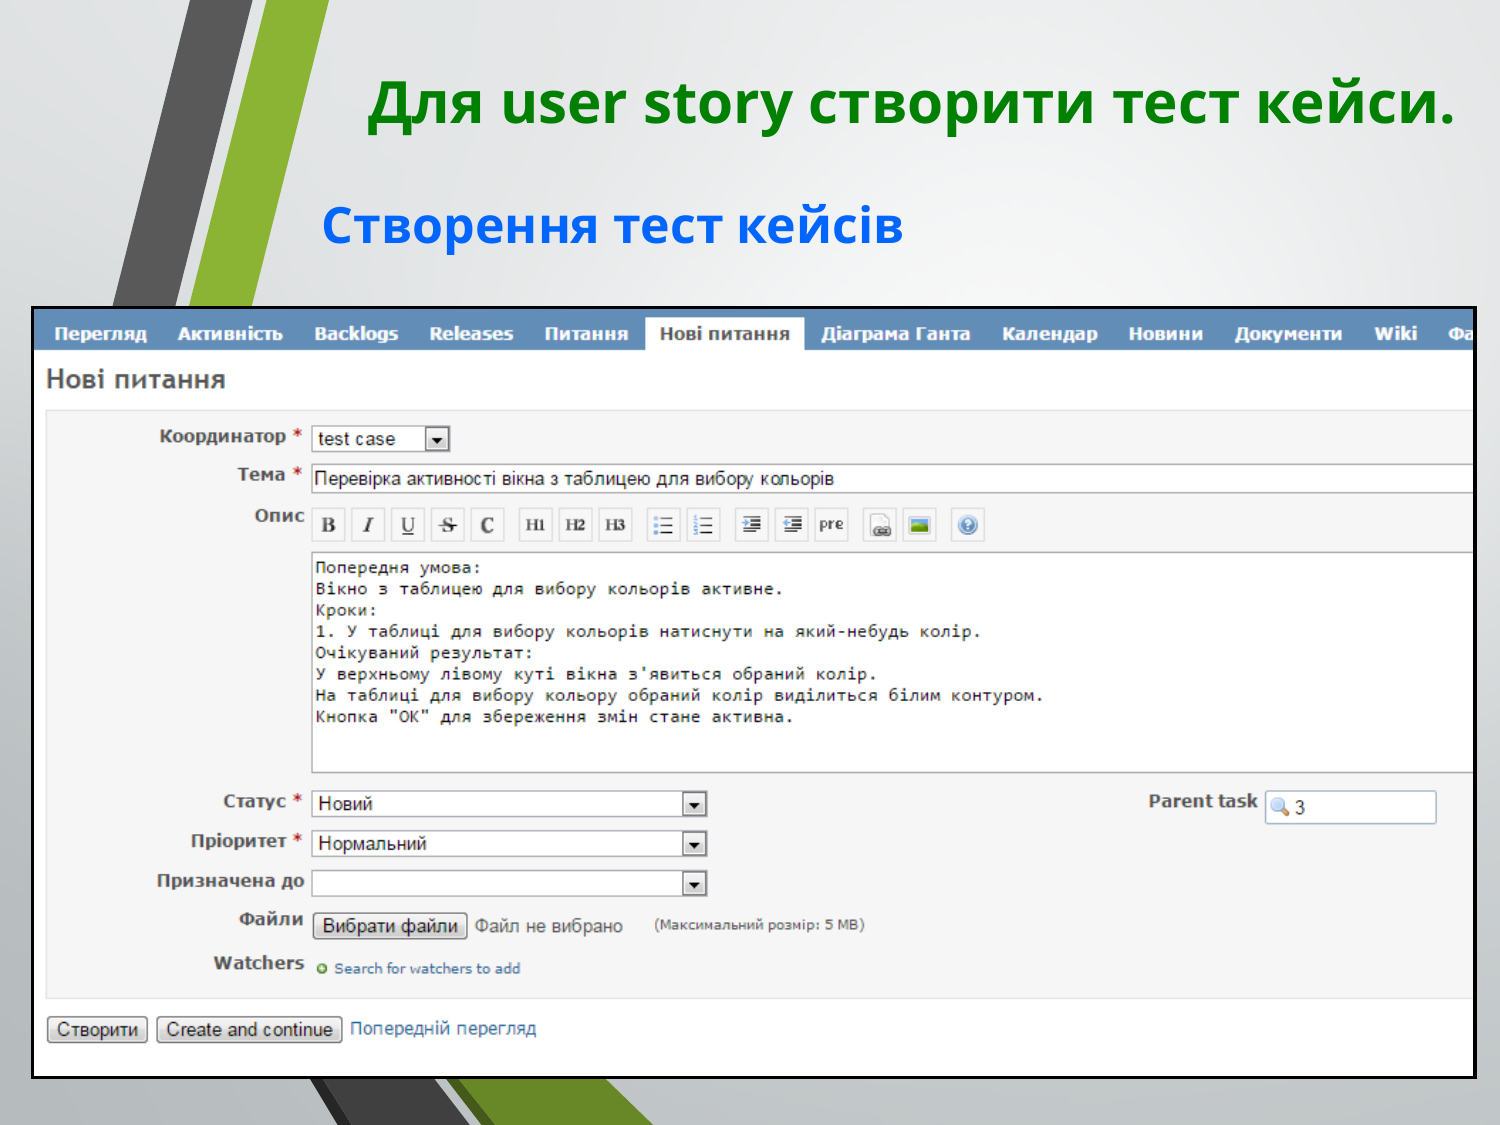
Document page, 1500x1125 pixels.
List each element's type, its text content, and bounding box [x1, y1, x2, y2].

text_box Створення тест кейсів [307, 137, 1419, 306]
picture [33, 309, 1474, 1077]
text_box Для user story створити тест кейси. [206, 29, 1471, 171]
